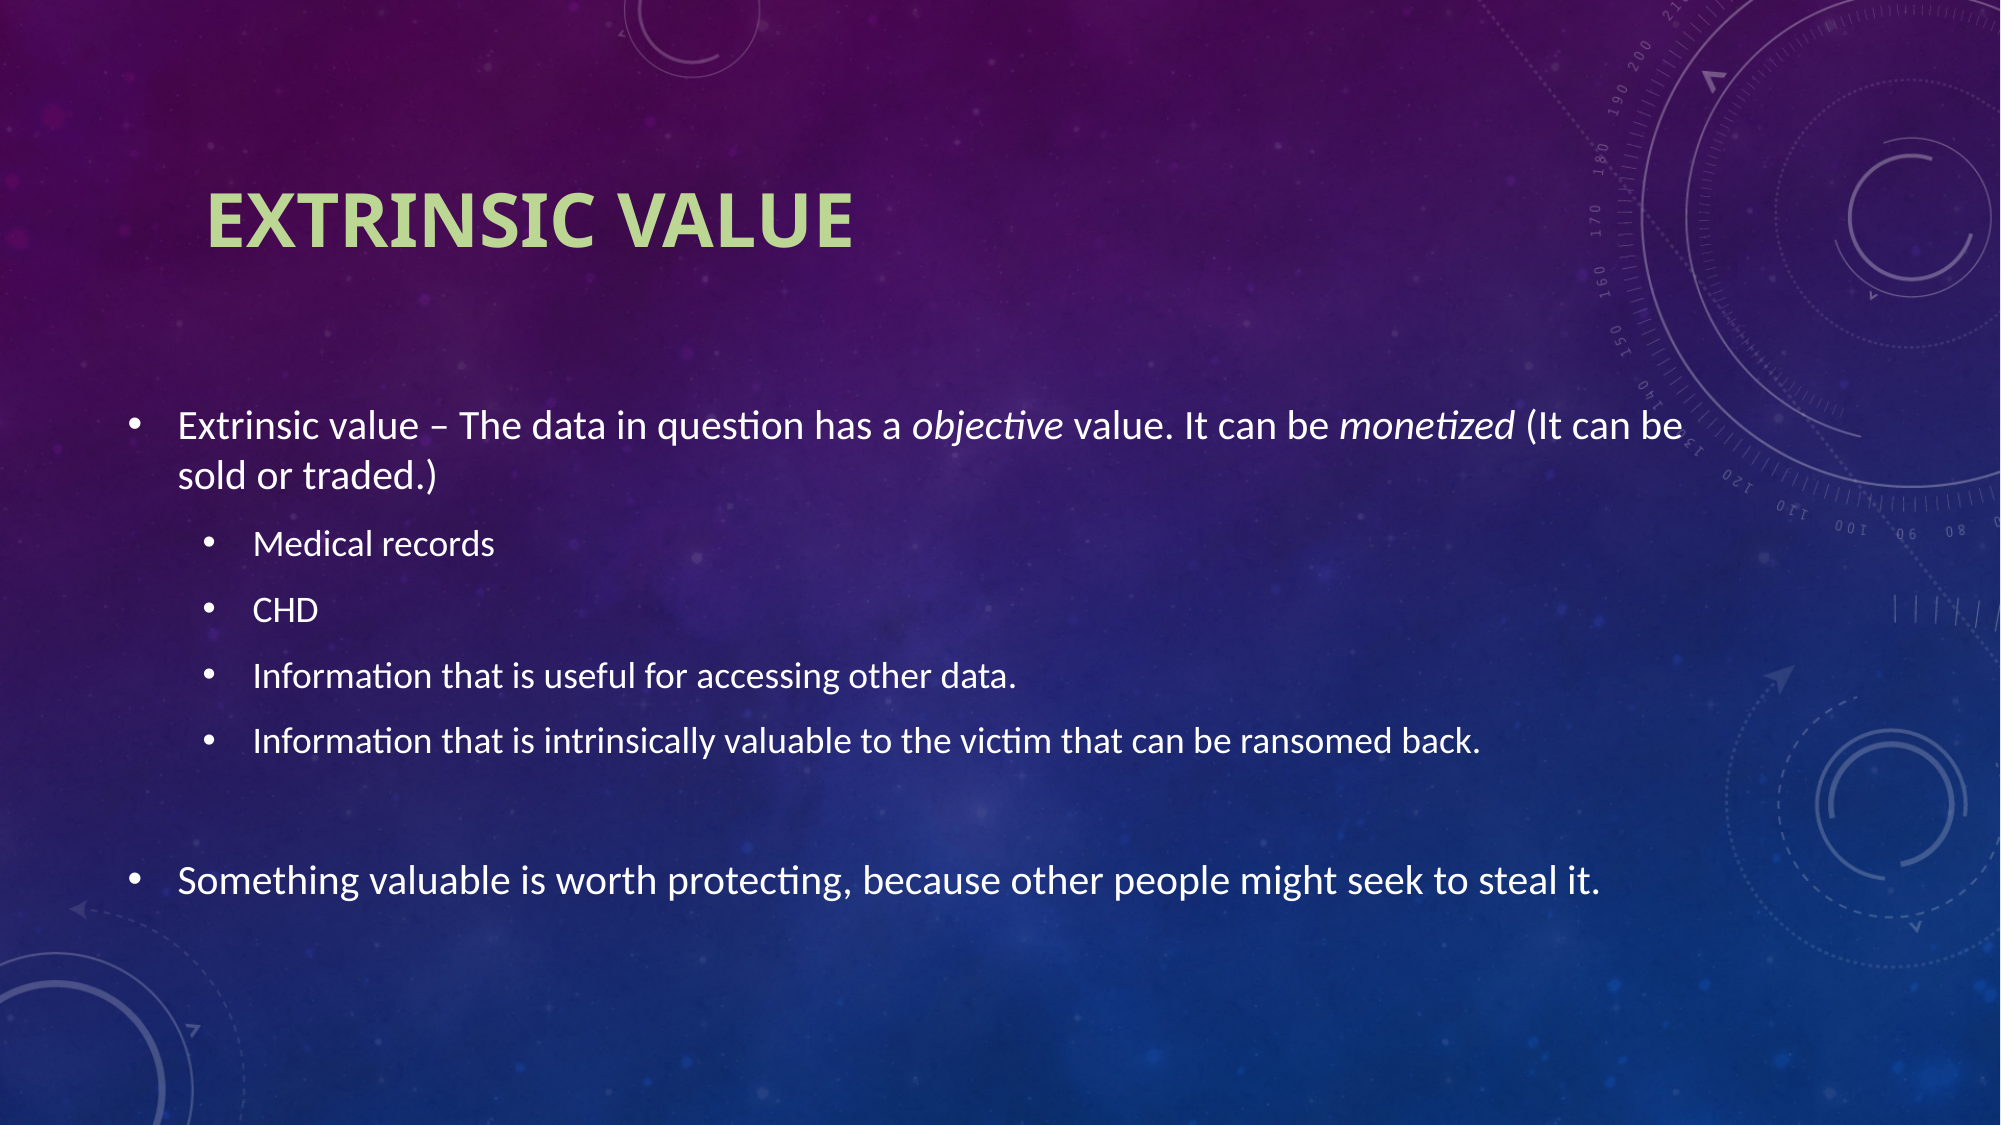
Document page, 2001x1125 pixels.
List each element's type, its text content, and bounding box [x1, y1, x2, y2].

list Extrinsic value – The data in question has a objective value. It can be monetized (It can be sold or traded.) Medical records CHD Information that is useful for accessing other data. Information that is intrinsically valuable to the victim that can be ransomed back. Something valuable is worth protecting, because other people might seek to steal it. [112, 351, 1775, 950]
picture [0, 0, 2001, 1125]
title Extrinsic value [189, 159, 1673, 276]
